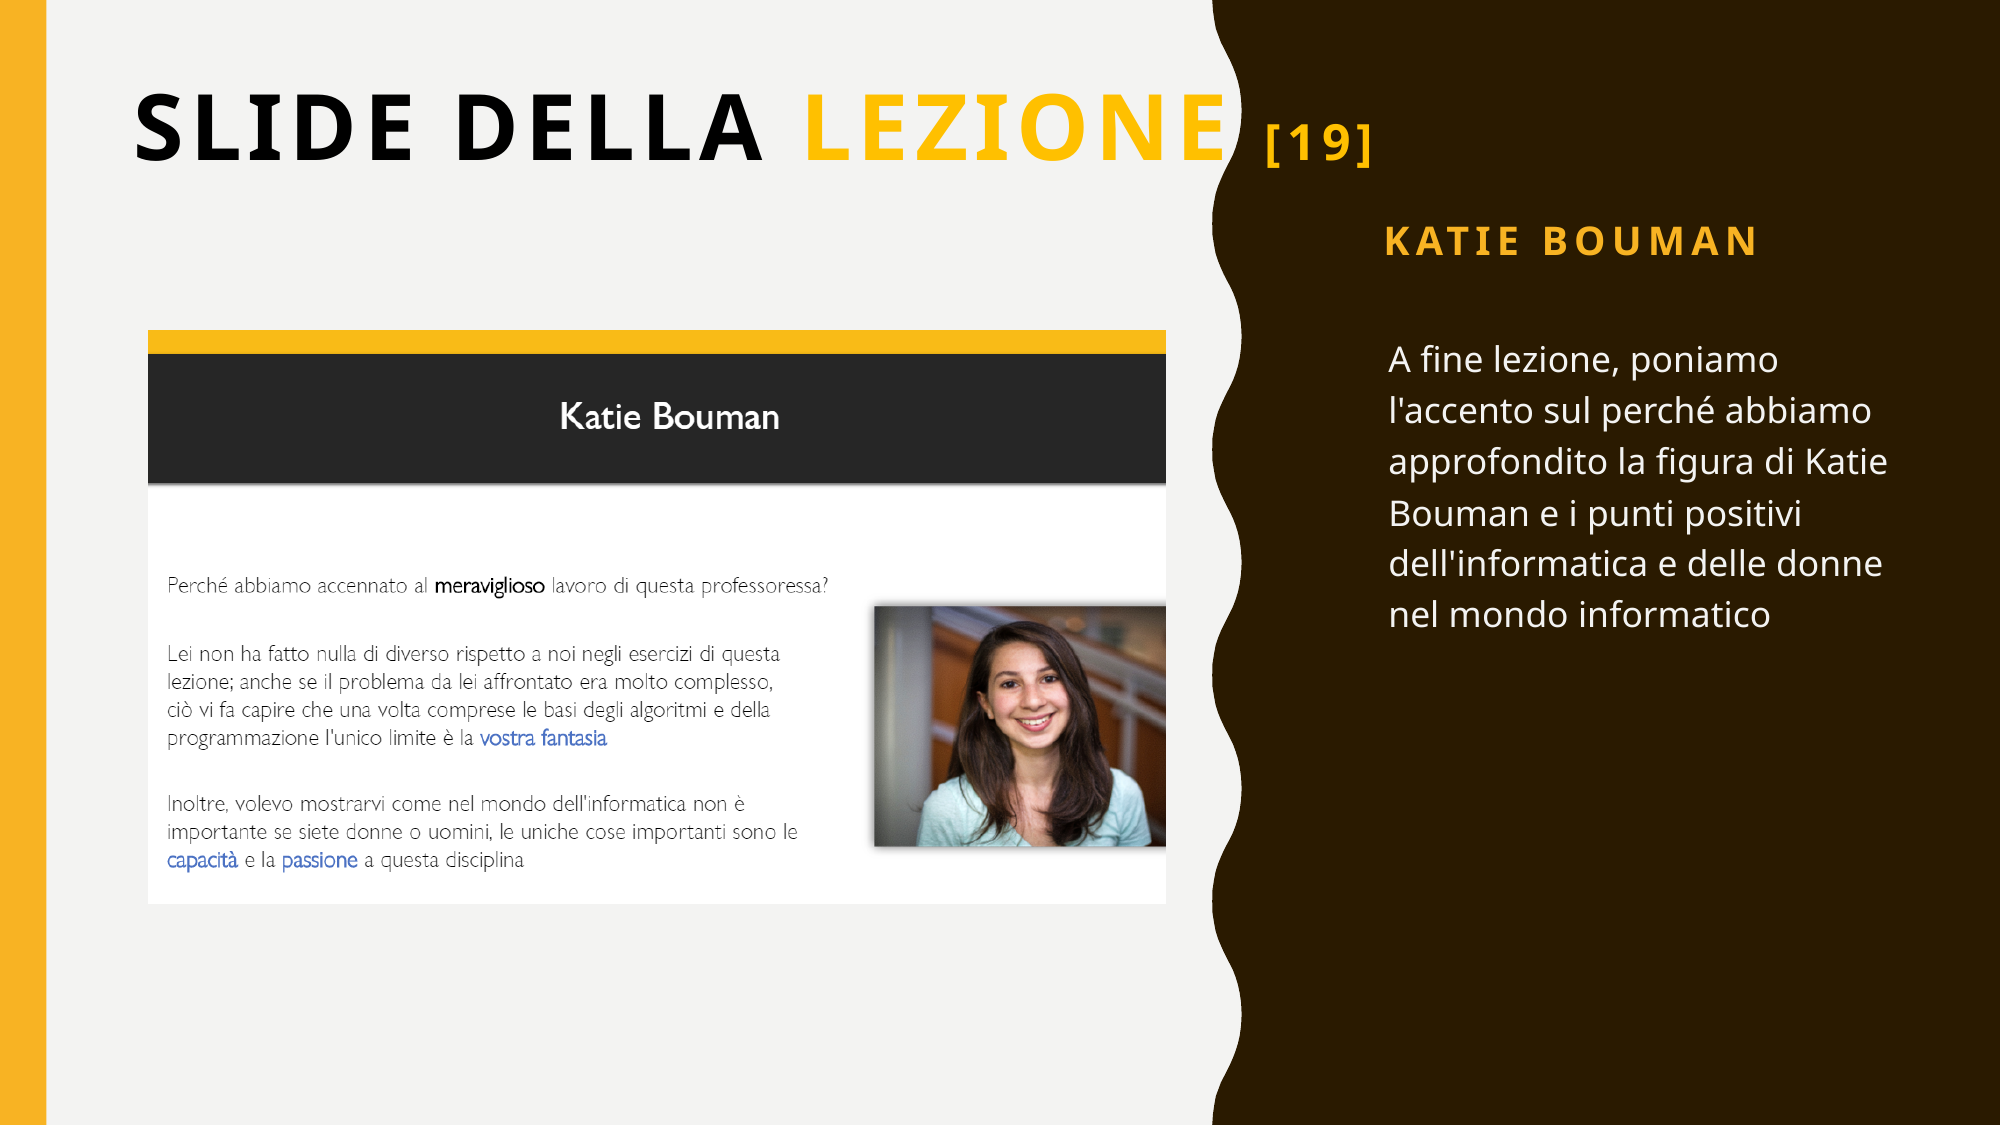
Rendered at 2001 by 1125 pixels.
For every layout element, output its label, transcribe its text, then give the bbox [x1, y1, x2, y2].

title Katie bouman [1368, 74, 1912, 271]
picture [148, 330, 1166, 904]
text_box Slide della lezione [19] [118, 62, 1480, 187]
list A fine lezione, poniamo l'accento sul perché abbiamo approfondito la figura di Katie Bouman e i punti positivi dell'informatica e delle donne nel mondo informatico [1373, 321, 1918, 1005]
